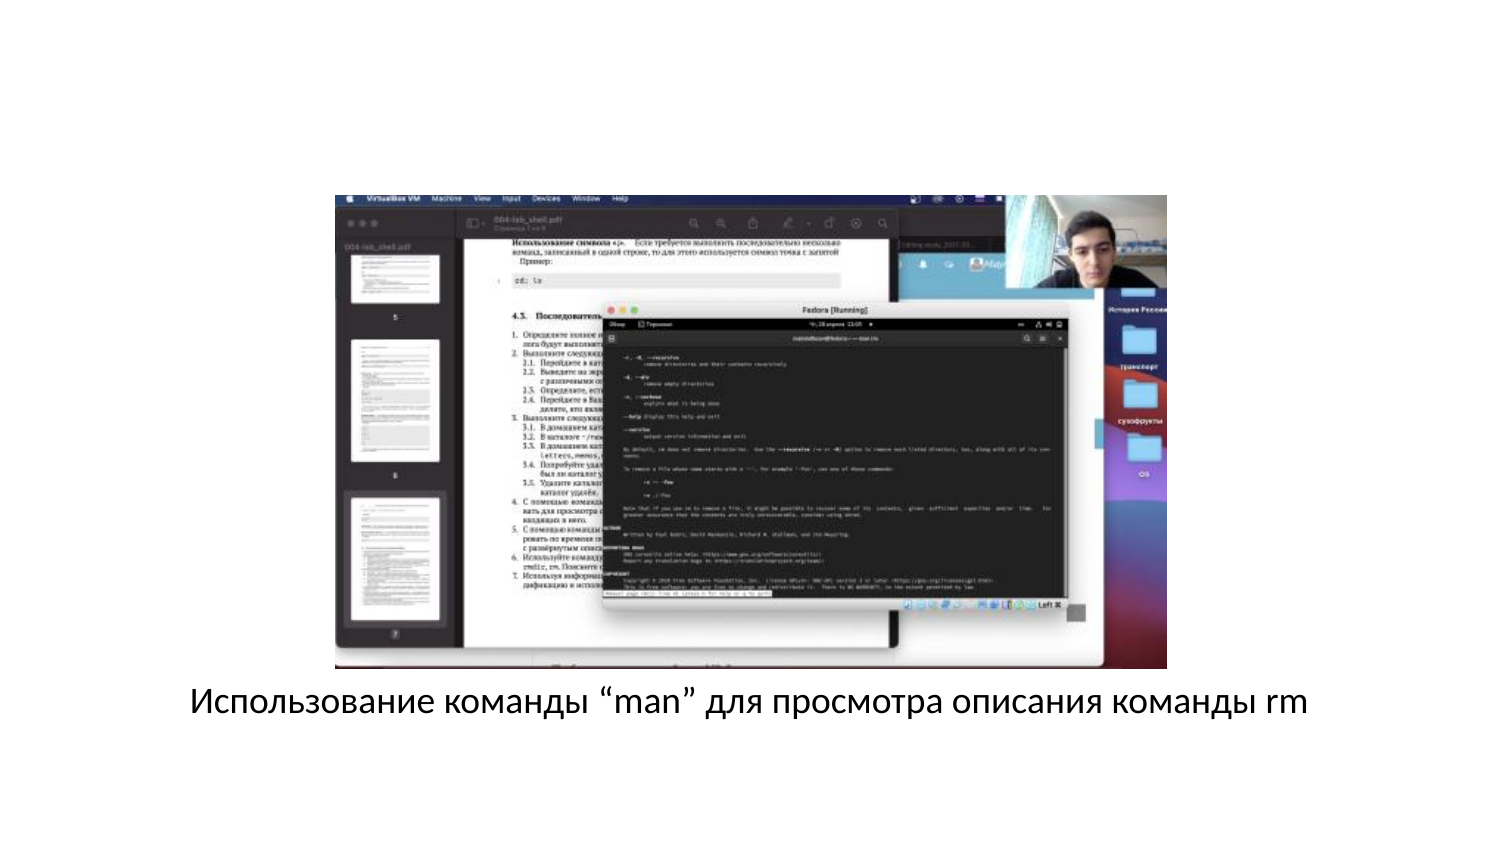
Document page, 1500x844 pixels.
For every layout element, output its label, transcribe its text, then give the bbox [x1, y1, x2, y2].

picture [335, 195, 1167, 669]
text_box Использование команды “man” для просмотра описания команды rm [74, 668, 1425, 753]
